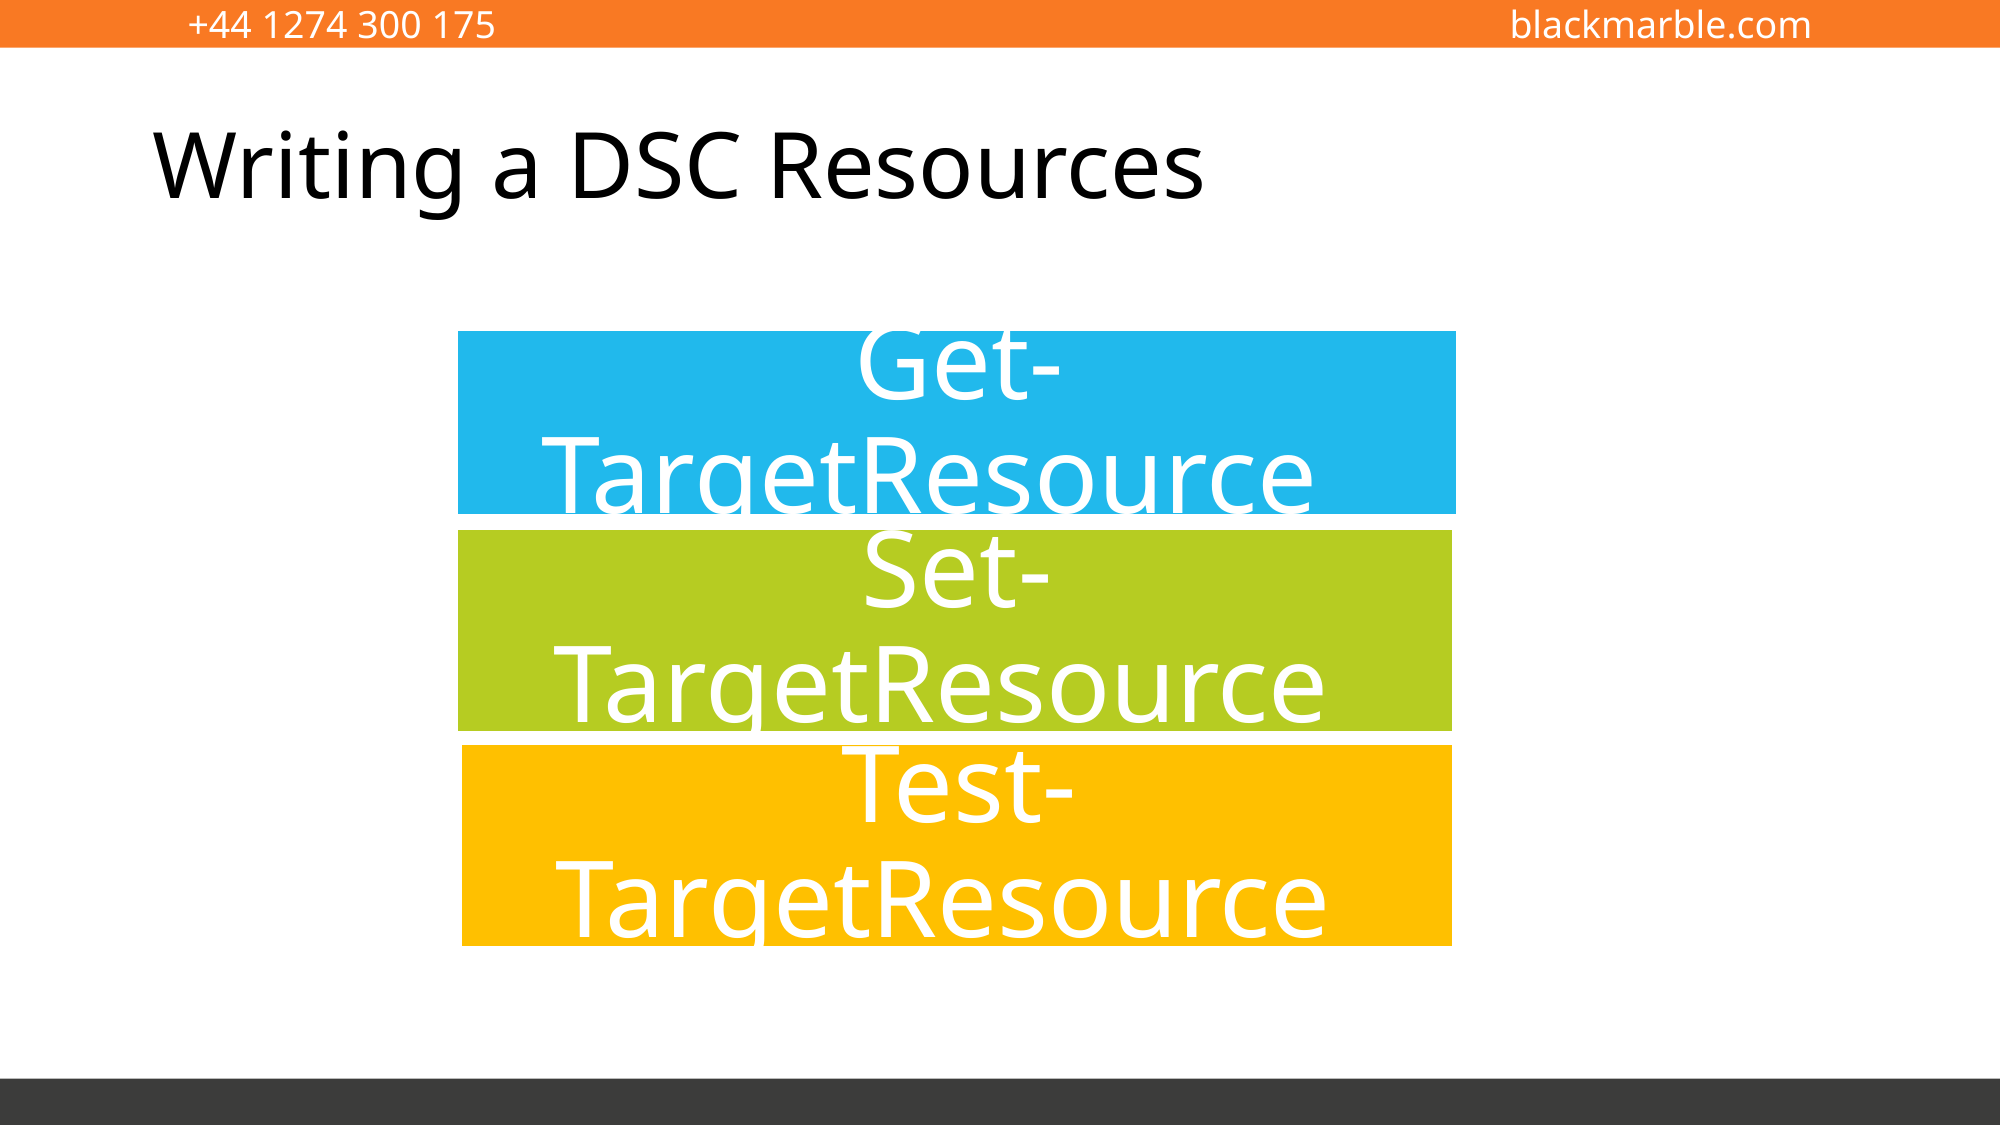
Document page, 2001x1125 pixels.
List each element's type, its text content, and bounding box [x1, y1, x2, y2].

text_box Test-TargetResource [459, 742, 1455, 949]
text_box Get-TargetResource [455, 328, 1459, 517]
text_box Set-TargetResource [455, 527, 1455, 734]
title Writing a DSC Resources [137, 59, 1863, 278]
